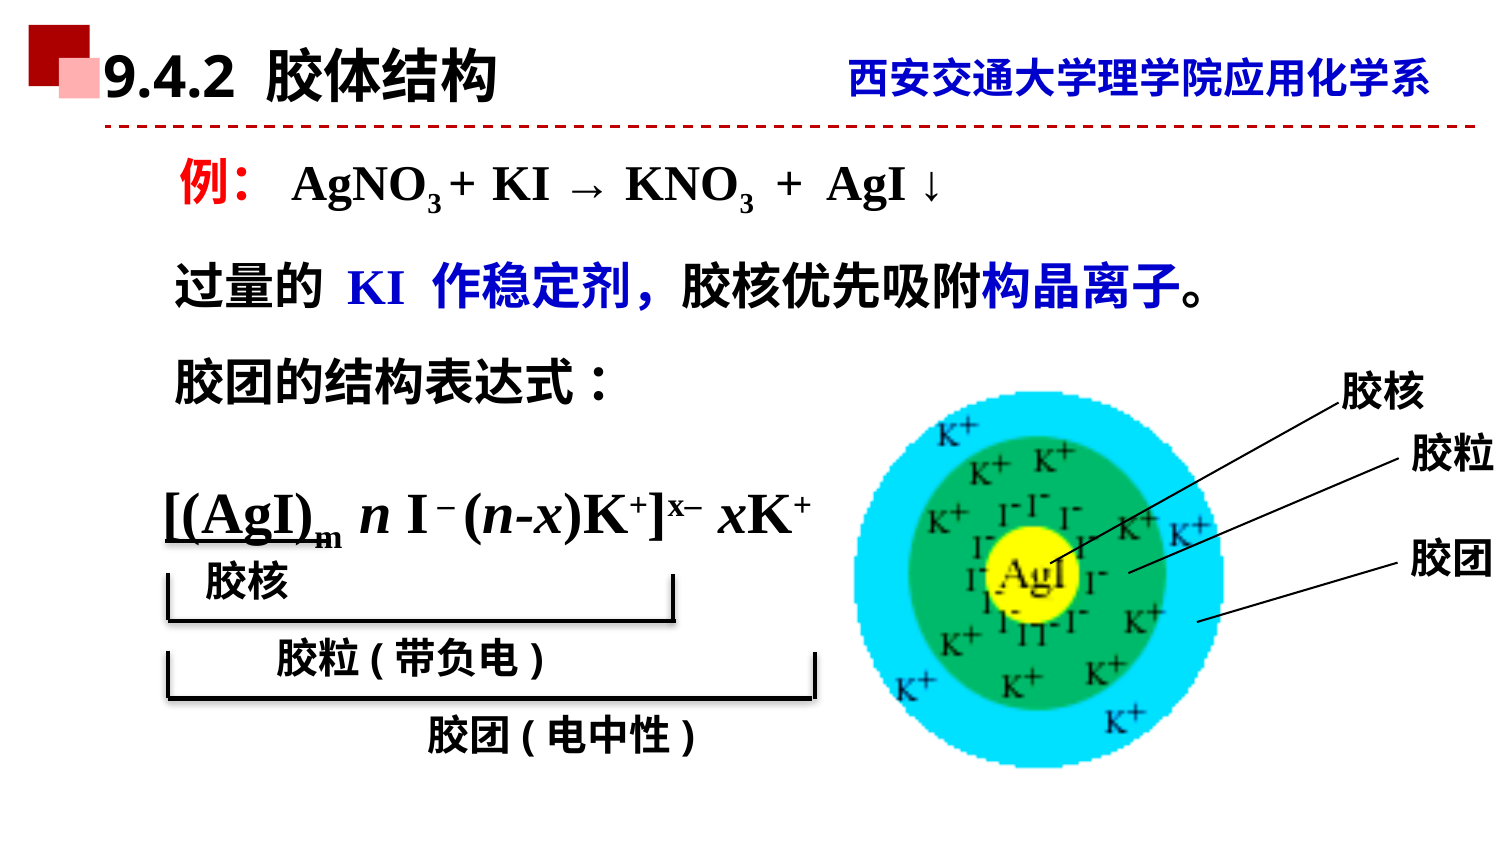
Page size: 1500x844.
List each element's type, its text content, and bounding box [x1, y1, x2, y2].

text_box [146, 427, 879, 768]
text_box 9.4.2 胶体结构 [88, 32, 739, 117]
text_box 例：AgNO3 + KI → KNO3 + AgI ↓ 过量的 KI 作稳定剂，胶核优先吸附构晶离子。 胶团的结构表达式 ： [84, 136, 1367, 411]
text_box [845, 359, 1500, 789]
